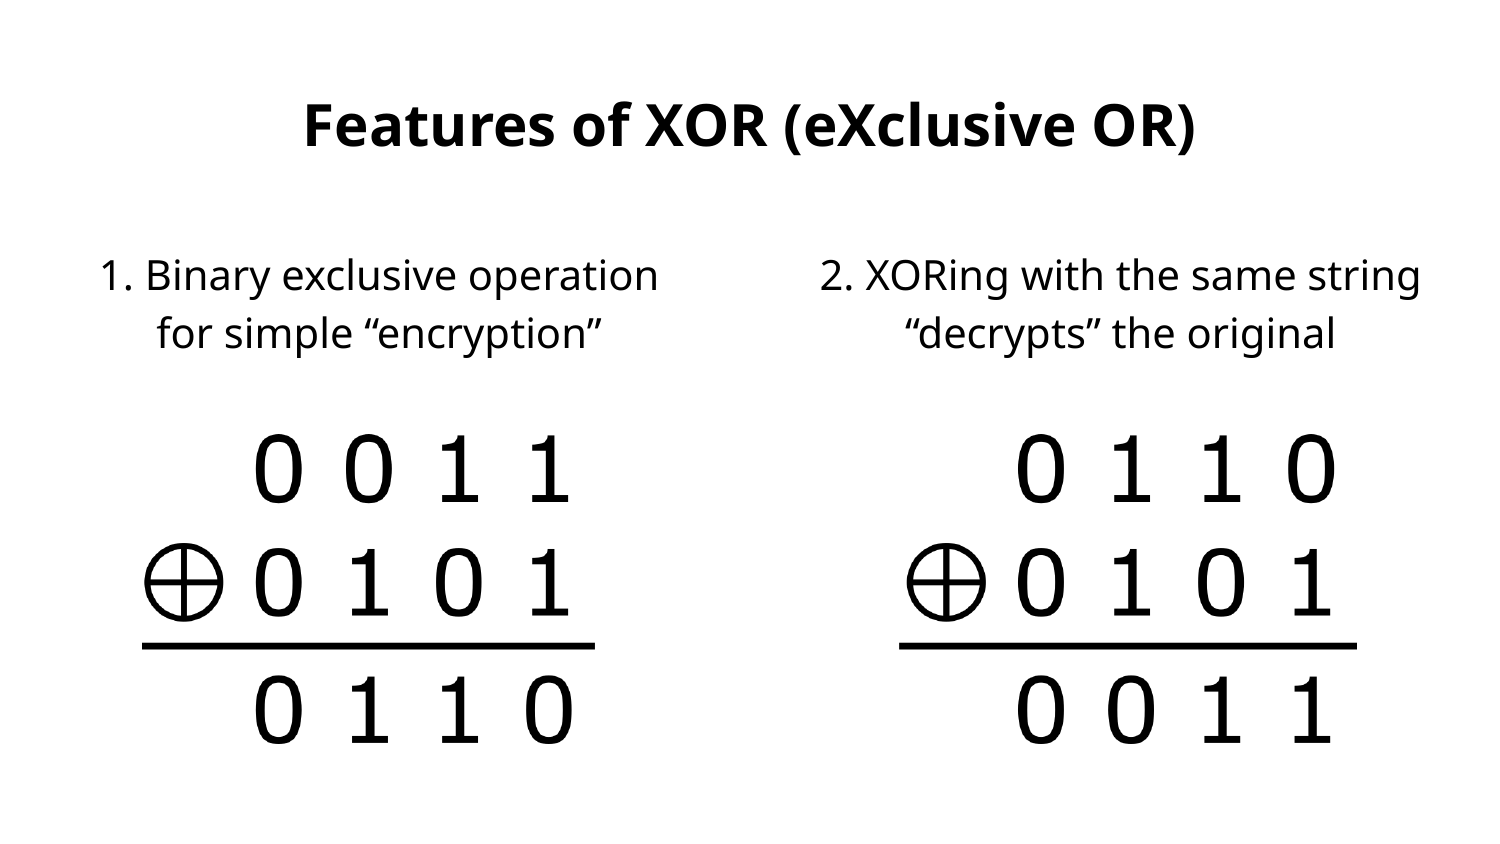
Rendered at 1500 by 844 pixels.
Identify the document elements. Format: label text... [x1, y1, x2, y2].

list 1. Binary exclusive operation for simple “encryption” [51, 226, 708, 316]
title Features of XOR (eXclusive OR) [51, 72, 1449, 167]
picture [884, 433, 1358, 745]
picture [142, 434, 616, 744]
list 2. XORing with the same string “decrypts” the original [792, 226, 1449, 316]
